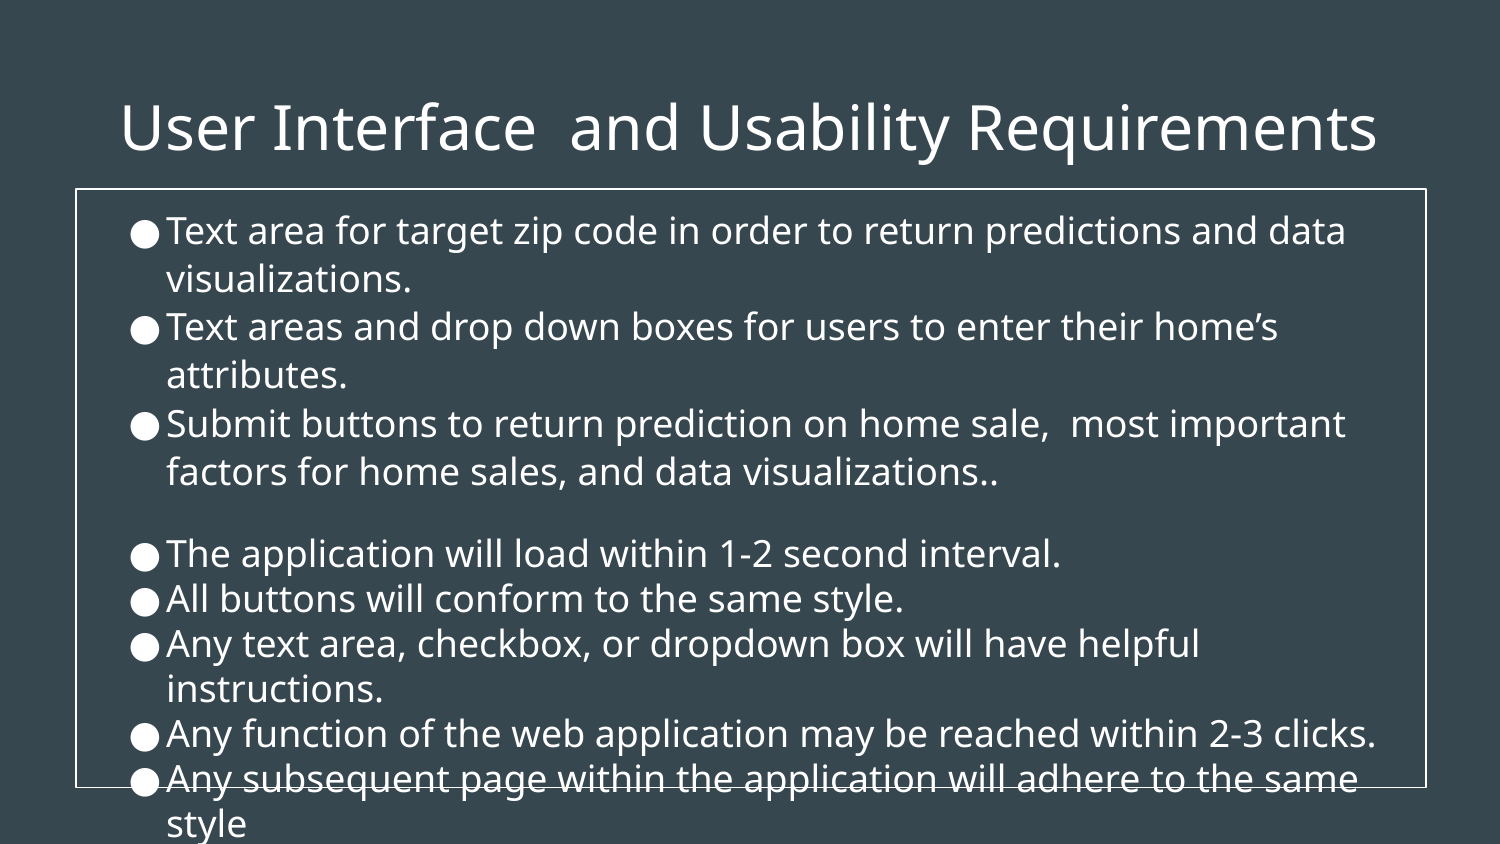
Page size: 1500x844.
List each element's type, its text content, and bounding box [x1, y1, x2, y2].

title User Interface and Usability Requirements [51, 72, 1449, 167]
list Text area for target zip code in order to return predictions and data visualizations. Text areas and drop down boxes for users to enter their home’s attributes. Submit buttons to return prediction on home sale, most important factors for home sales, and data visualizations.. The application will load within 1-2 second interval. All buttons will conform to the same style. Any text area, checkbox, or dropdown box will have helpful instructions. Any function of the web application may be reached within 2-3 clicks. Any subsequent page within the application will adhere to the same style [76, 189, 1426, 788]
